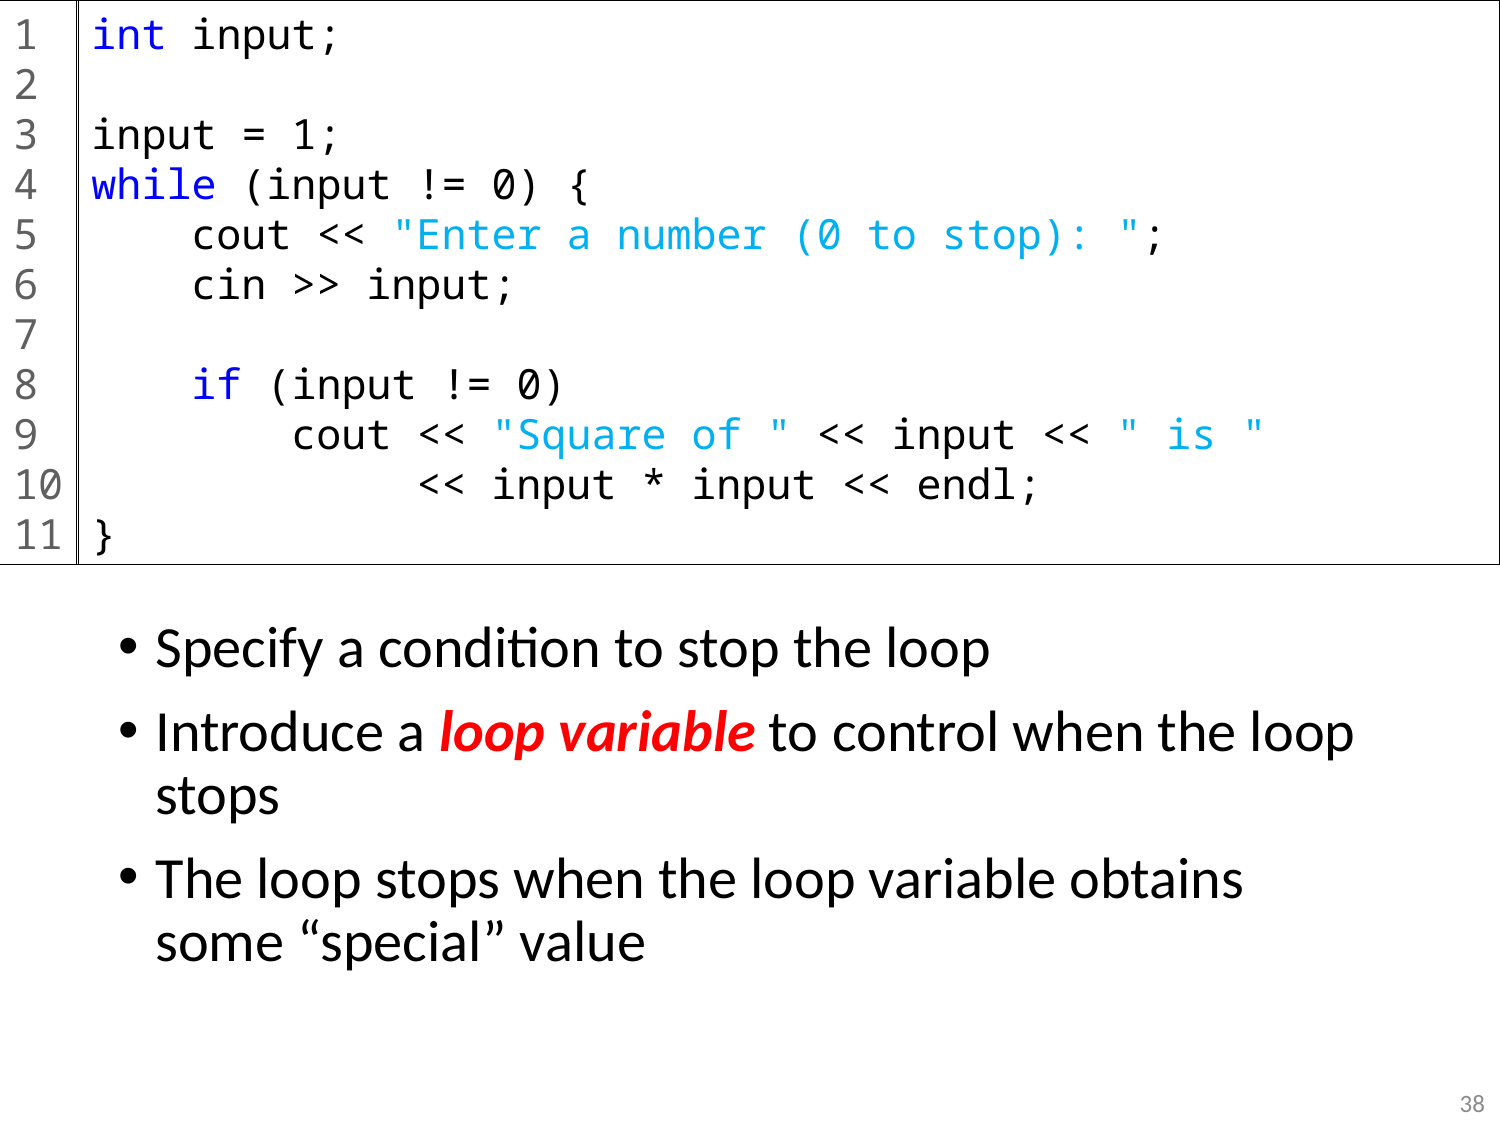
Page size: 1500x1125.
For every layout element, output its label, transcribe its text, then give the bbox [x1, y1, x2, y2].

text_box int input; input = 1; while (input != 0) { cout << "Enter a number (0 to stop): "; cin >> input; if (input != 0) cout << "Square of " << input << " is " << input * input << endl; } [79, 0, 1500, 565]
slide_number 38 [1162, 1065, 1500, 1125]
list Specify a condition to stop the loop Introduce a loop variable to control when the loop stops The loop stops when the loop variable obtains some “special” value [103, 609, 1397, 1061]
text_box 1 2 3 4 5 6 7 8 9 10 11 [0, 0, 79, 565]
